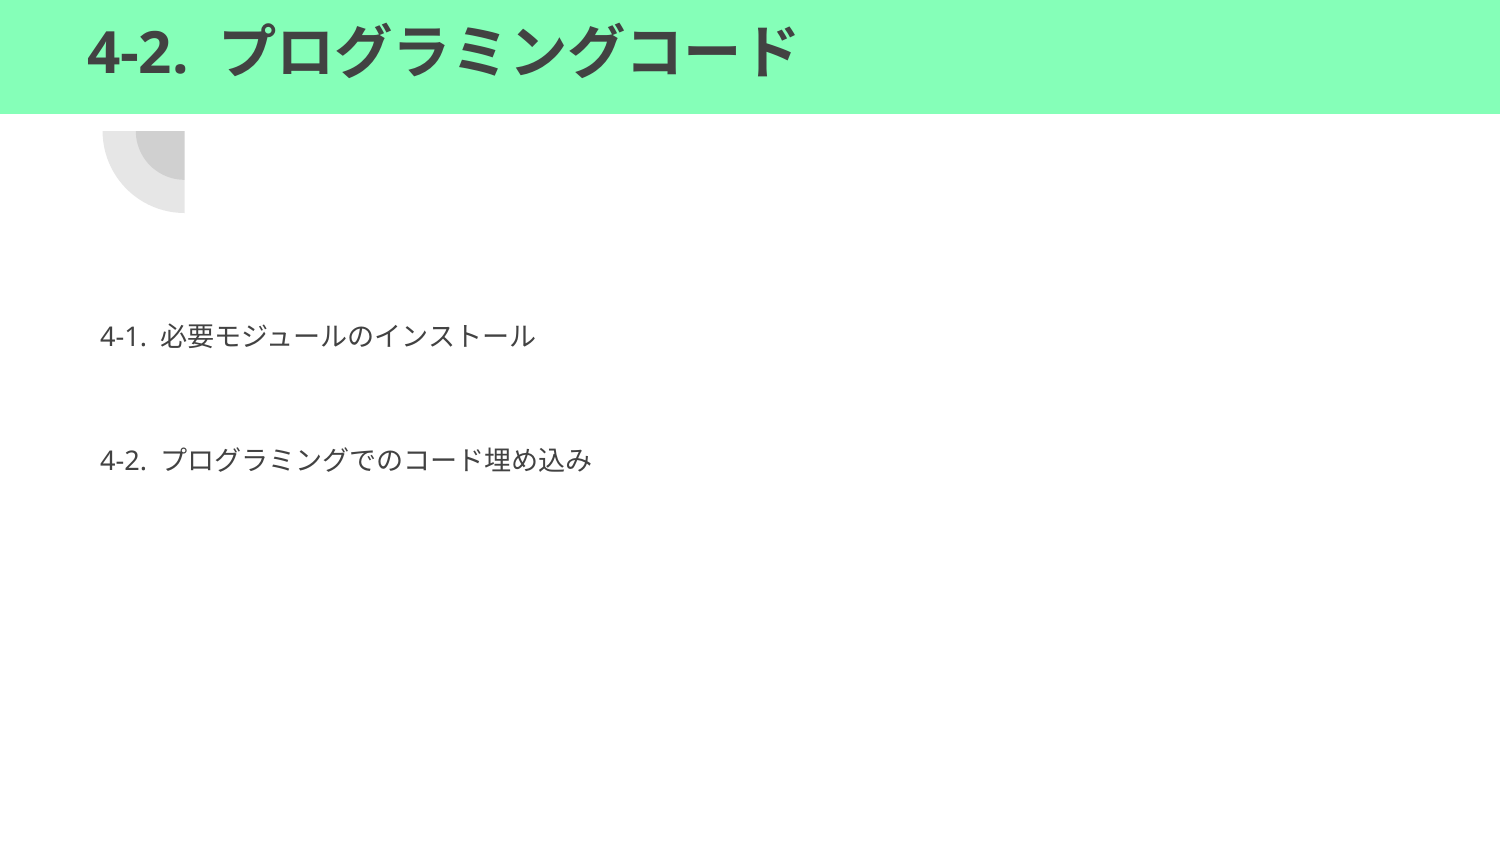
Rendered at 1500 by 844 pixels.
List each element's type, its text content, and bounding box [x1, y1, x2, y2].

title 4-2. プログラミングコード [0, 0, 1500, 114]
list 4-1. 必要モジュールのインストール 4-2. プログラミングでのコード埋め込み [85, 241, 1445, 796]
